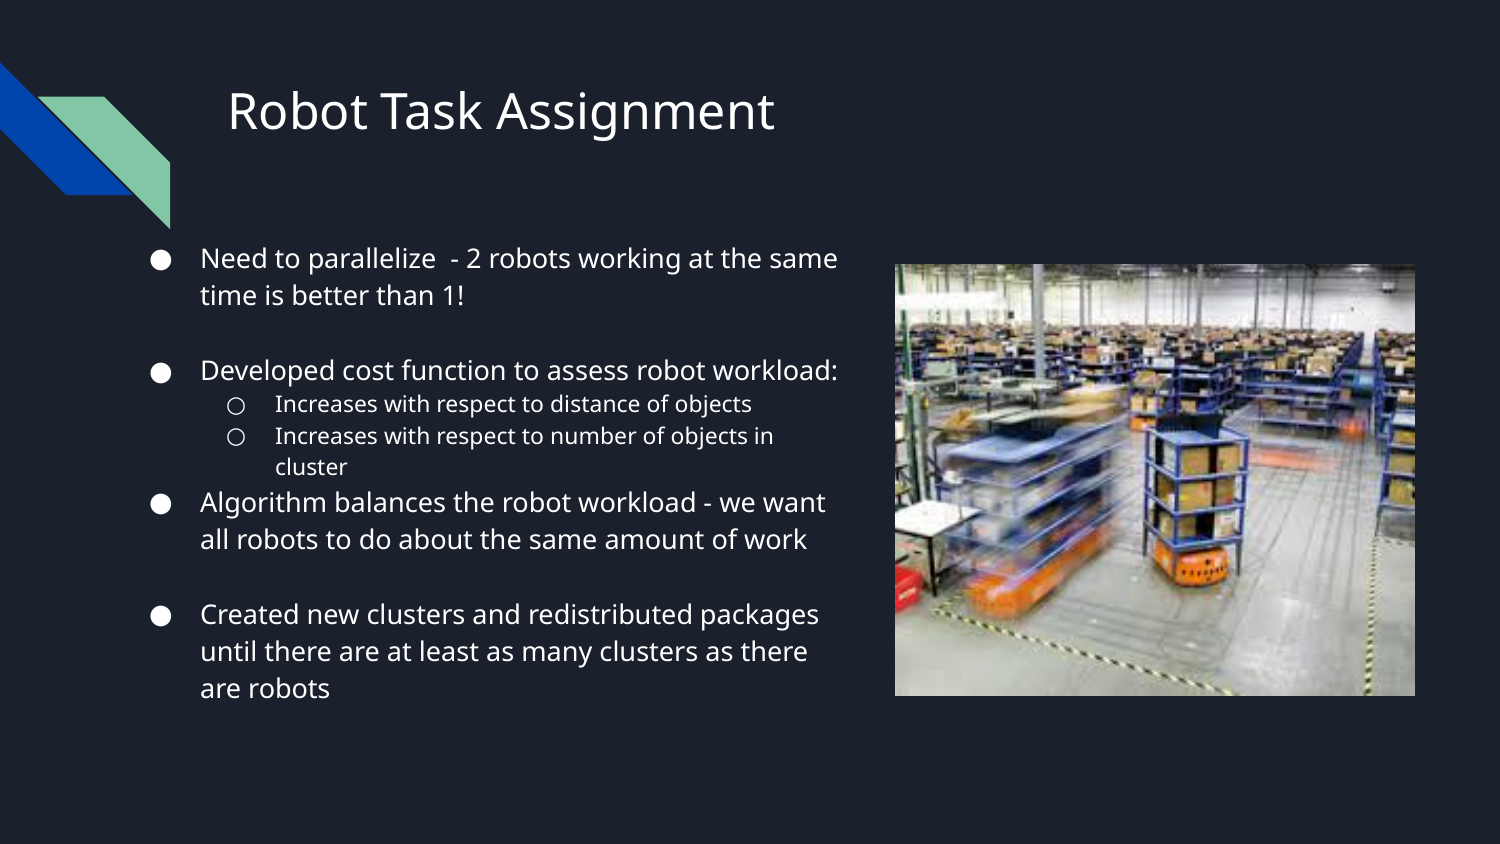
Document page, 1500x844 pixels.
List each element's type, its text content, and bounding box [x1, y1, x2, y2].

list Need to parallelize - 2 robots working at the same time is better than 1! Developed cost function to assess robot workload: Increases with respect to distance of objects Increases with respect to number of objects in cluster Algorithm balances the robot workload - we want all robots to do about the same amount of work Created new clusters and redistributed packages until there are at least as many clusters as there are robots [110, 221, 856, 699]
picture [894, 264, 1415, 696]
title Robot Task Assignment [212, 64, 1368, 215]
